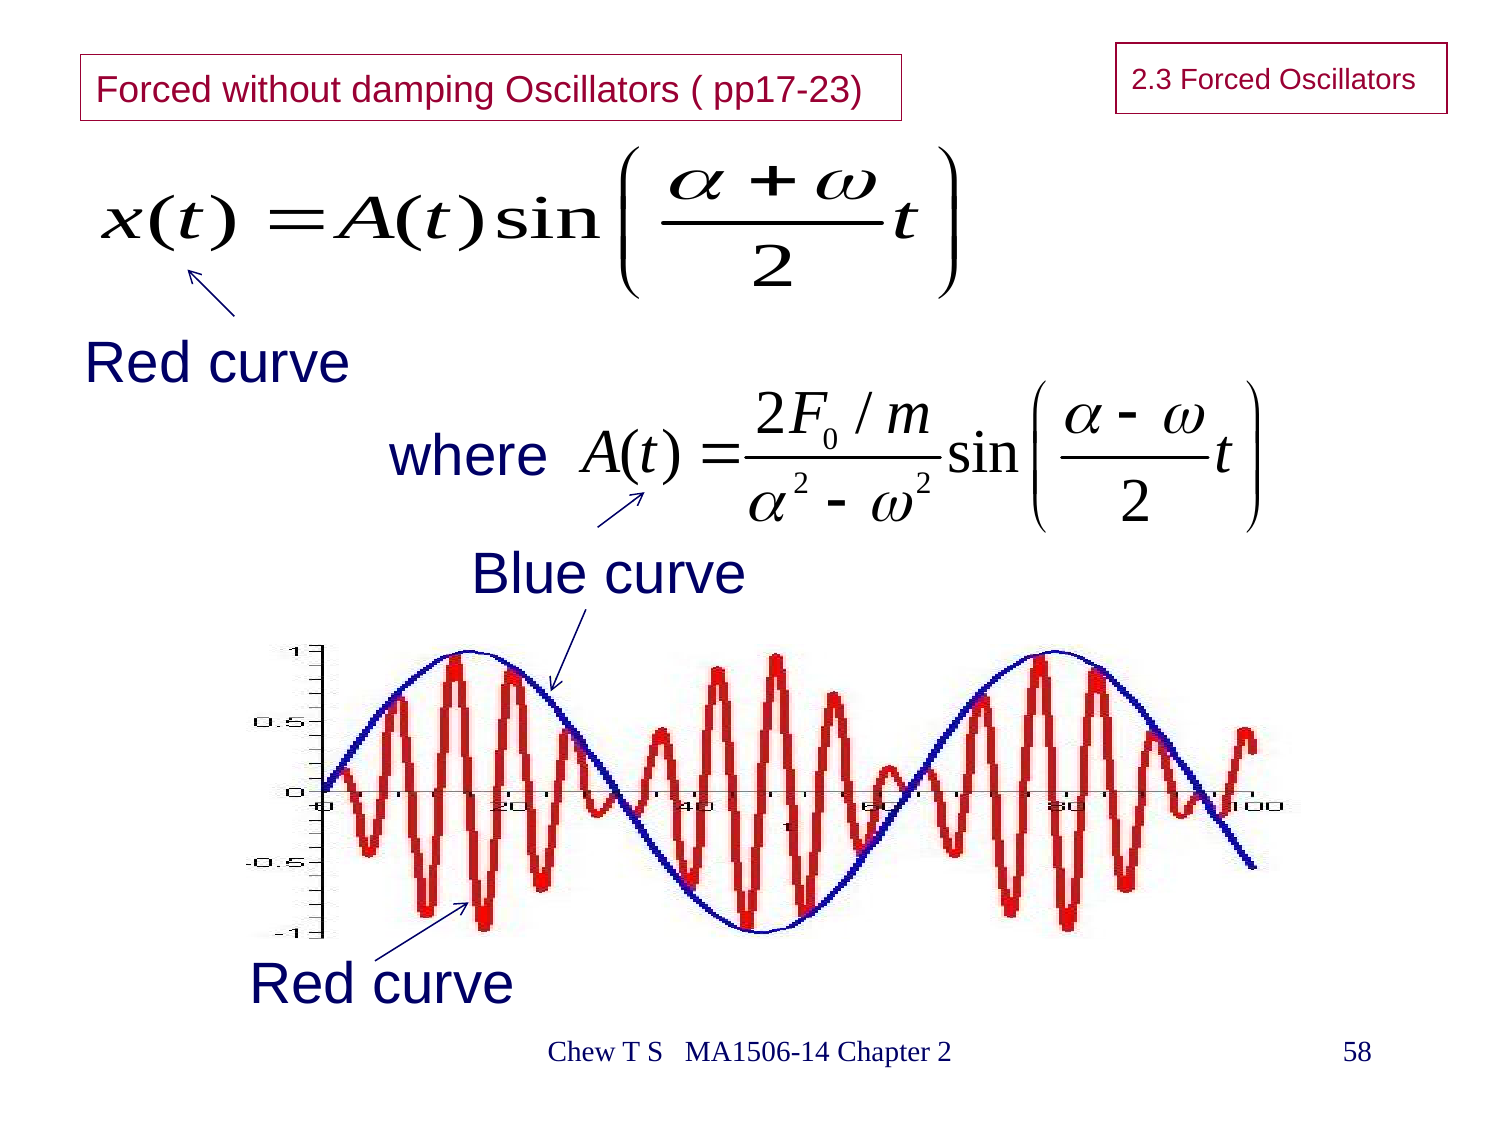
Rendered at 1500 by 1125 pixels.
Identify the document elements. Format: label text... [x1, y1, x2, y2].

picture [245, 644, 1301, 939]
text_box Blue curve [456, 527, 774, 613]
slide_number 58 [1074, 1024, 1388, 1101]
footer Chew T S MA1506-14 Chapter 2 [512, 1024, 988, 1101]
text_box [93, 140, 973, 306]
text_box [573, 374, 1271, 540]
text_box Red curve [234, 937, 610, 1023]
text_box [392, 884, 452, 979]
title 2.3 Forced Oscillators [1115, 42, 1448, 114]
text_box Red curve [70, 316, 399, 402]
text_box Forced without damping Oscillators ( pp17-23) [80, 54, 902, 121]
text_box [527, 632, 610, 669]
text_box where [374, 410, 568, 495]
